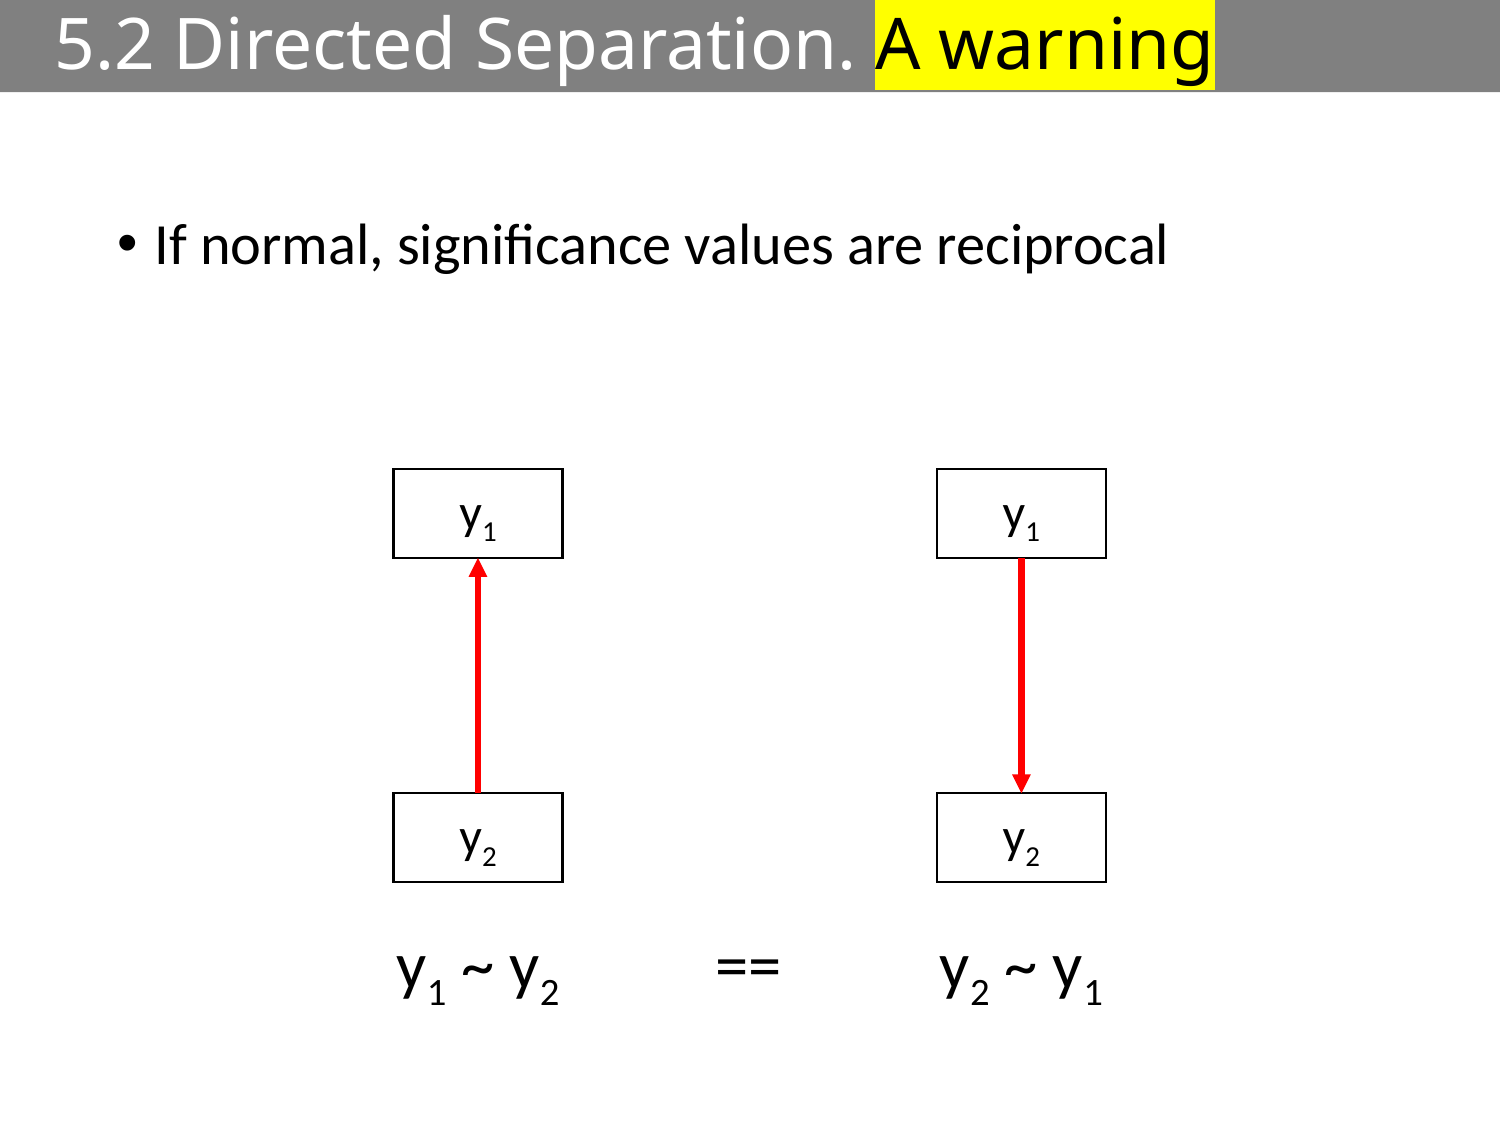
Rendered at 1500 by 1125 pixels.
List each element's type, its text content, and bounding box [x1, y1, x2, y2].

text_box y2 [936, 792, 1107, 883]
text_box == [700, 914, 798, 1009]
list If normal, significance values are reciprocal [102, 207, 1396, 922]
title 5.2 Directed Separation. A warning [0, 0, 1500, 93]
text_box y2 [392, 792, 564, 883]
text_box y2 ~ y1 [925, 914, 1118, 1021]
text_box y1 [392, 468, 564, 559]
text_box y1 ~ y2 [381, 914, 575, 1021]
text_box y1 [936, 468, 1107, 559]
